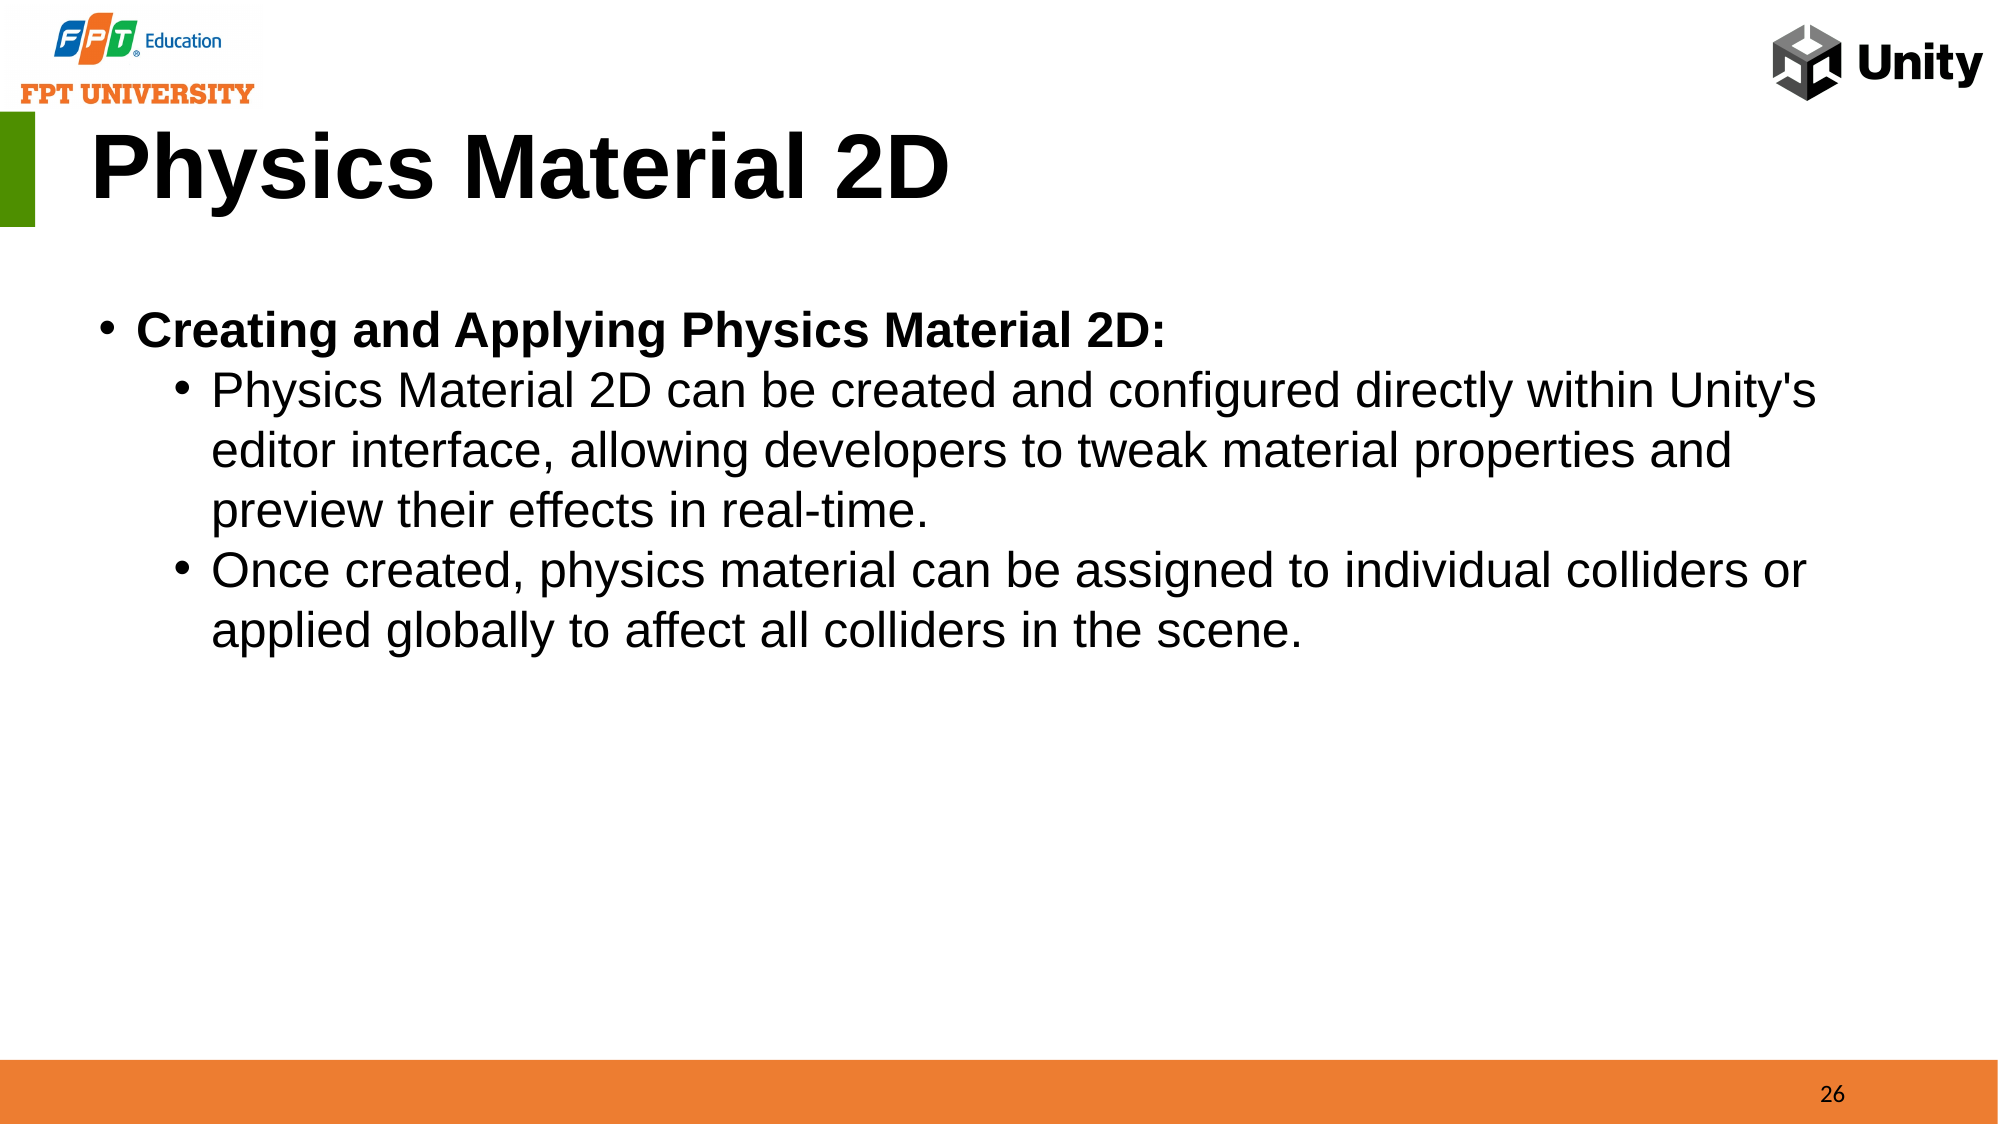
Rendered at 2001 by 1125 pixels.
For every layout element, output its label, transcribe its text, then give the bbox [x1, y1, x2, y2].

picture [4, 4, 263, 109]
text_box Creating and Applying Physics Material 2D: Physics Material 2D can be created and configured directly within Unity's editor interface, allowing developers to tweak material properties and preview their effects in real-time. Once created, physics material can be assigned to individual colliders or applied globally to affect all colliders in the scene. [83, 289, 1884, 1077]
title Physics Material 2D [37, 111, 1975, 227]
slide_number 26 [1412, 1063, 1861, 1122]
picture [1765, 0, 1992, 126]
